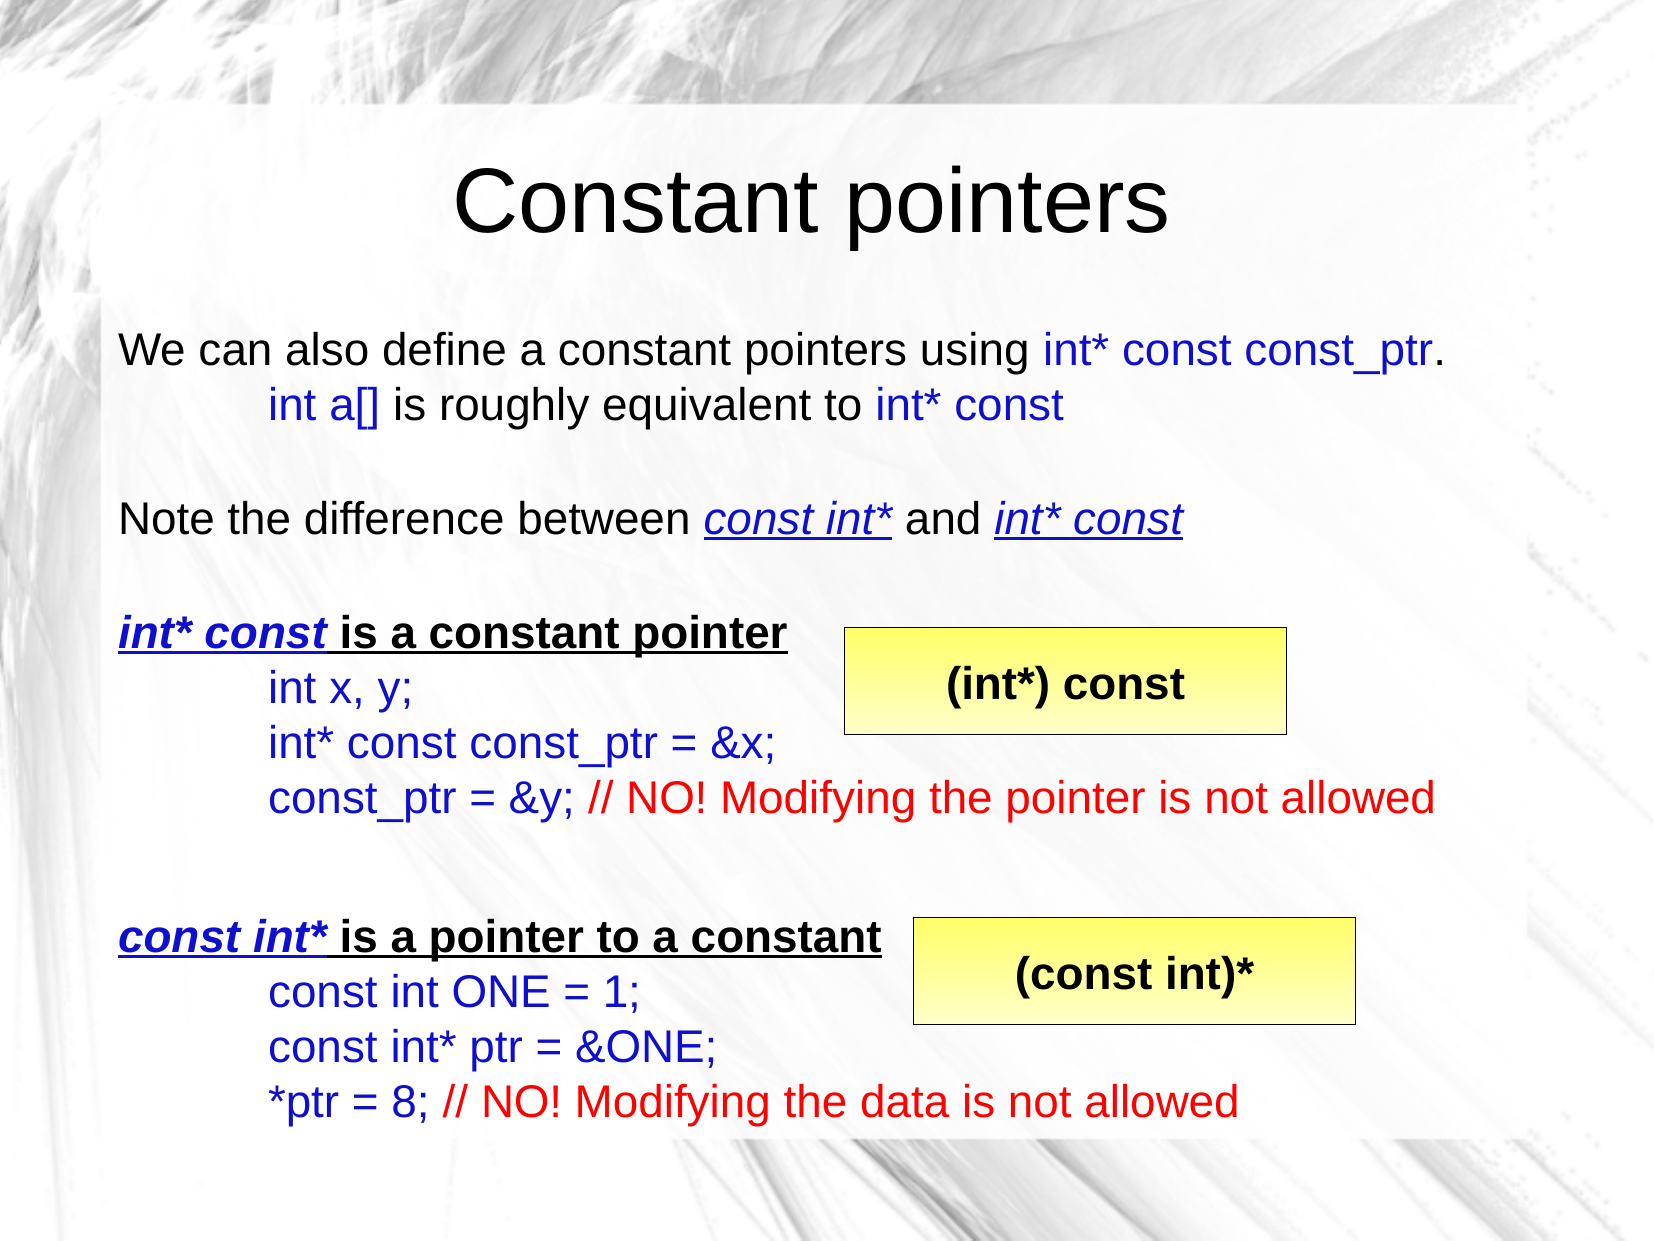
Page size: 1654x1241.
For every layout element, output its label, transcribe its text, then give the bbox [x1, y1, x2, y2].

picture [0, 0, 1654, 1241]
text_box (const int)* [913, 917, 1356, 1025]
title Constant pointers [118, 93, 1506, 299]
text_box (int*) const [844, 627, 1287, 735]
list We can also define a constant pointers using int* const const_ptr. int a[] is roughly equivalent to int* const Note the difference between const int* and int* const int* const is a constant pointer int x, y; int* const const_ptr = &x; const_ptr = &y; // NO! Modifying the pointer is not allowed const int* is a pointer to a constant const int ONE = 1; const int* ptr = &ONE; *ptr = 8; // NO! Modifying the data is not allowed [118, 319, 1571, 1109]
